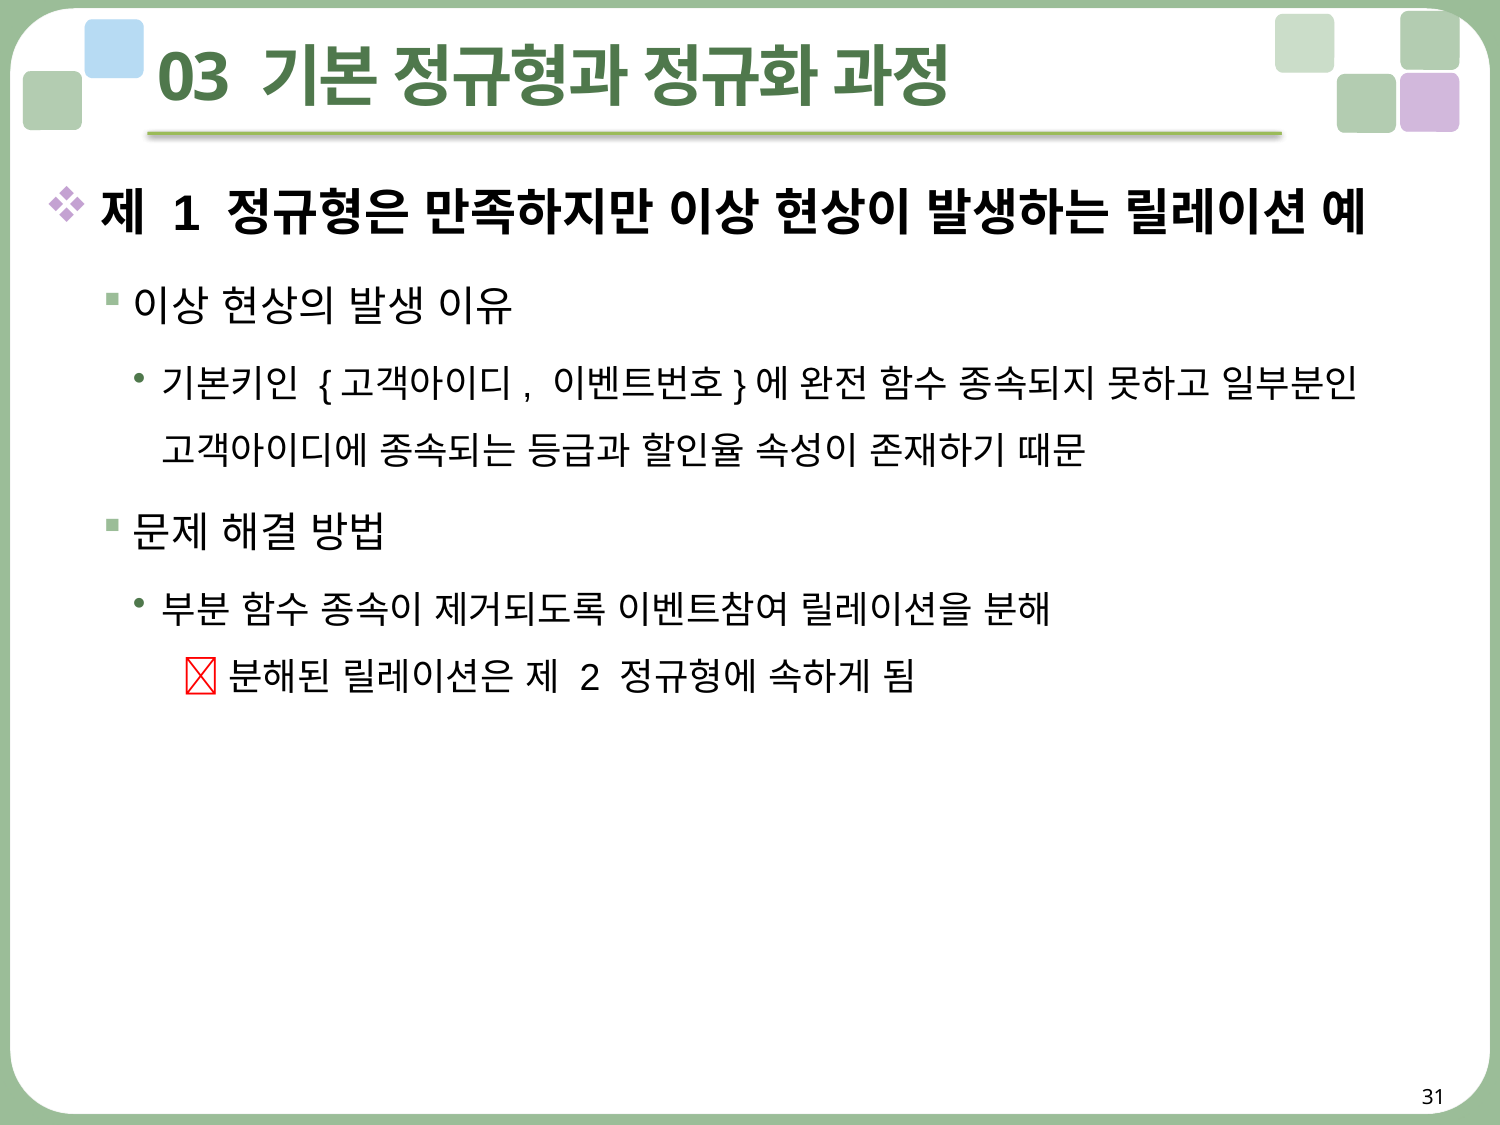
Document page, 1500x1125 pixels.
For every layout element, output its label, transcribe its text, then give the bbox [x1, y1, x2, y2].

title 03 기본 정규형과 정규화 과정 [142, 25, 1459, 123]
picture [0, 0, 1500, 1125]
list 제 1 정규형은 만족하지만 이상 현상이 발생하는 릴레이션 예 이상 현상의 발생 이유 기본키인 {고객아이디, 이벤트번호}에 완전 함수 종속되지 못하고 일부분인 고객아이디에 종속되는 등급과 할인율 속성이 존재하기 때문 문제 해결 방법 부분 함수 종속이 제거되도록 이벤트참여 릴레이션을 분해  분해된 릴레이션은 제 2 정규형에 속하게 됨 [29, 172, 1500, 1083]
